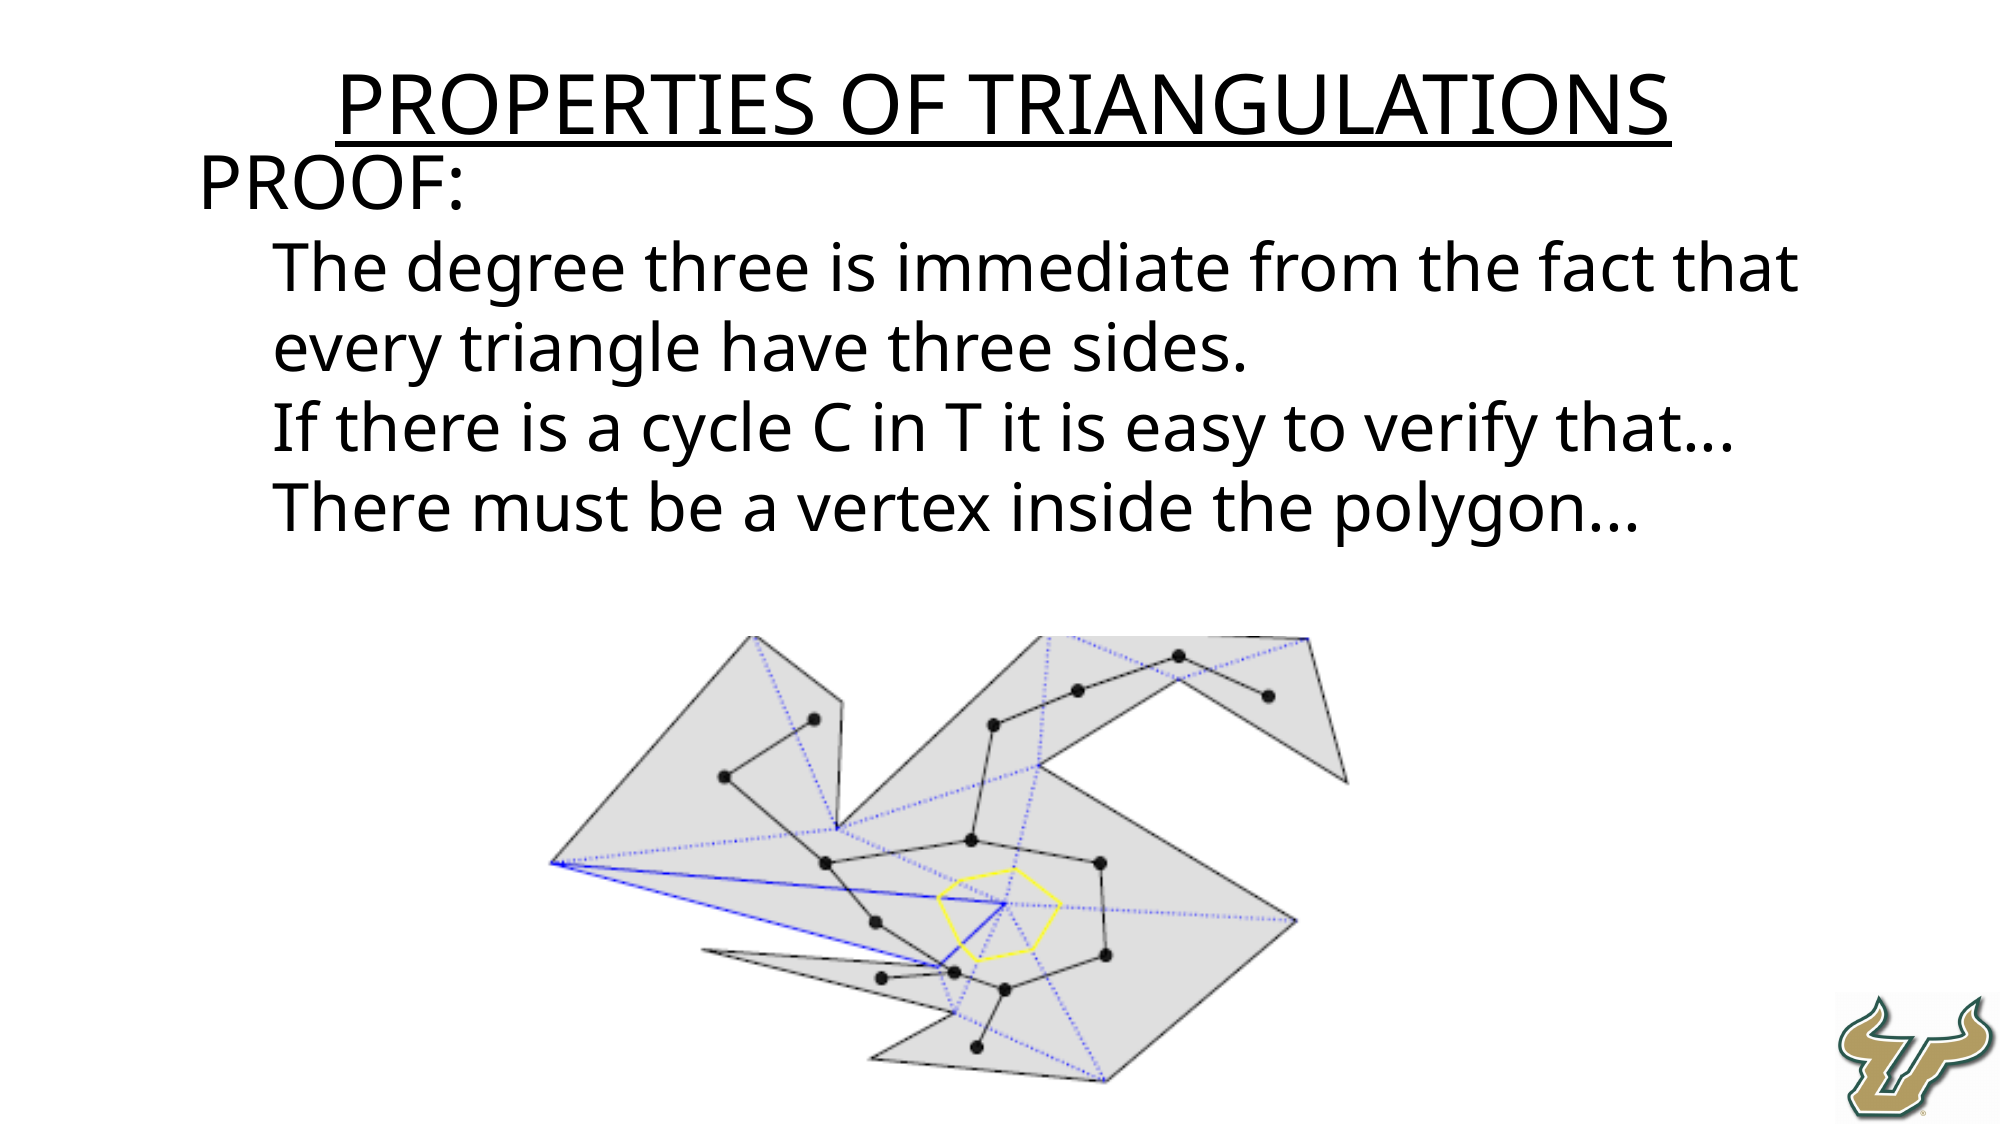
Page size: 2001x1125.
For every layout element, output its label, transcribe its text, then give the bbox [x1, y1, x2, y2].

picture [487, 590, 1419, 1100]
list Properties of triangulations [261, 43, 1739, 172]
list Proof: The degree three is immediate from the fact that every triangle have three sides. If there is a cycle C in T it is easy to verify that... There must be a vertex inside the polygon... [107, 197, 1893, 990]
picture [1835, 992, 2000, 1124]
